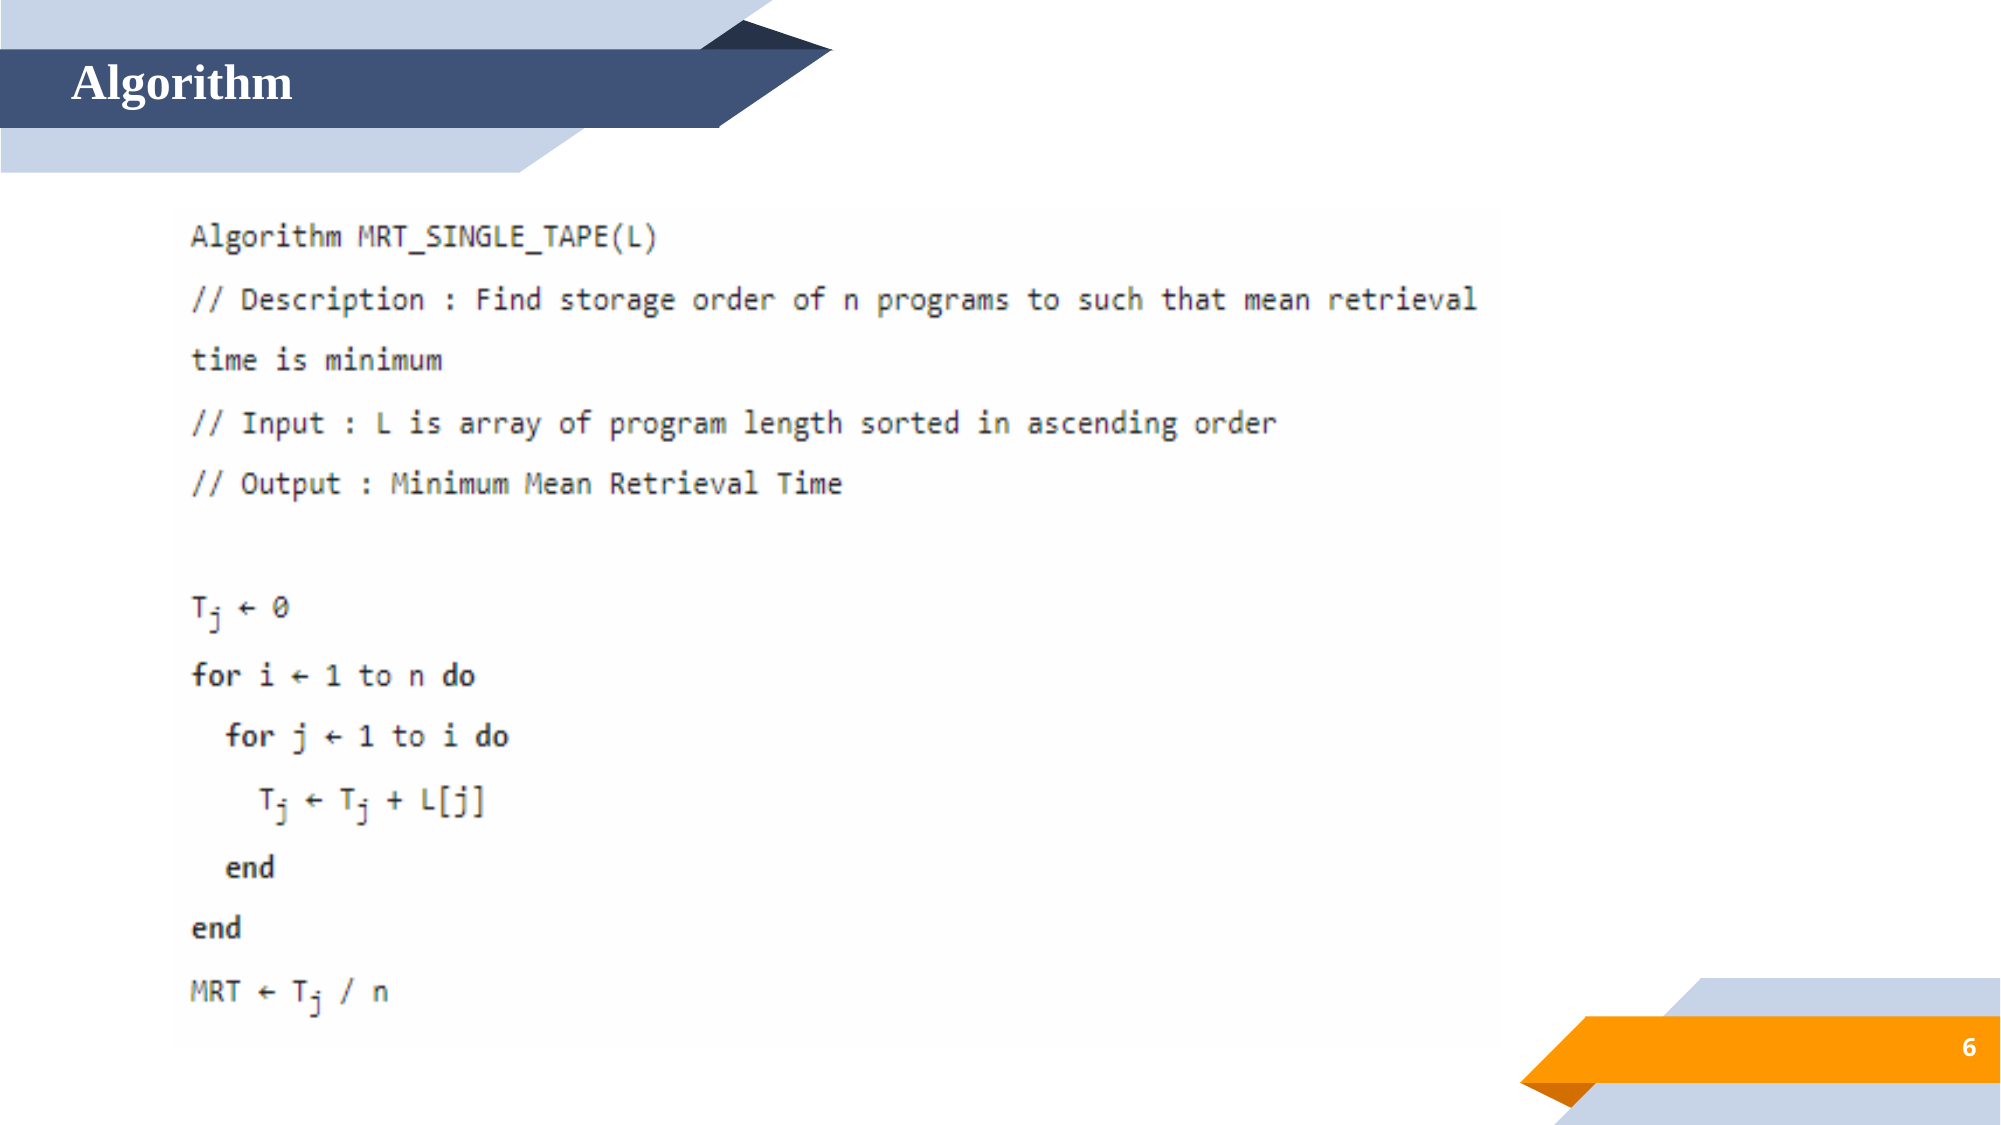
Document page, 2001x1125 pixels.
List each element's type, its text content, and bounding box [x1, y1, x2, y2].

text_box Algorithm [56, 42, 309, 118]
slide_number 6 [1666, 1014, 1992, 1084]
picture [172, 207, 1501, 1047]
